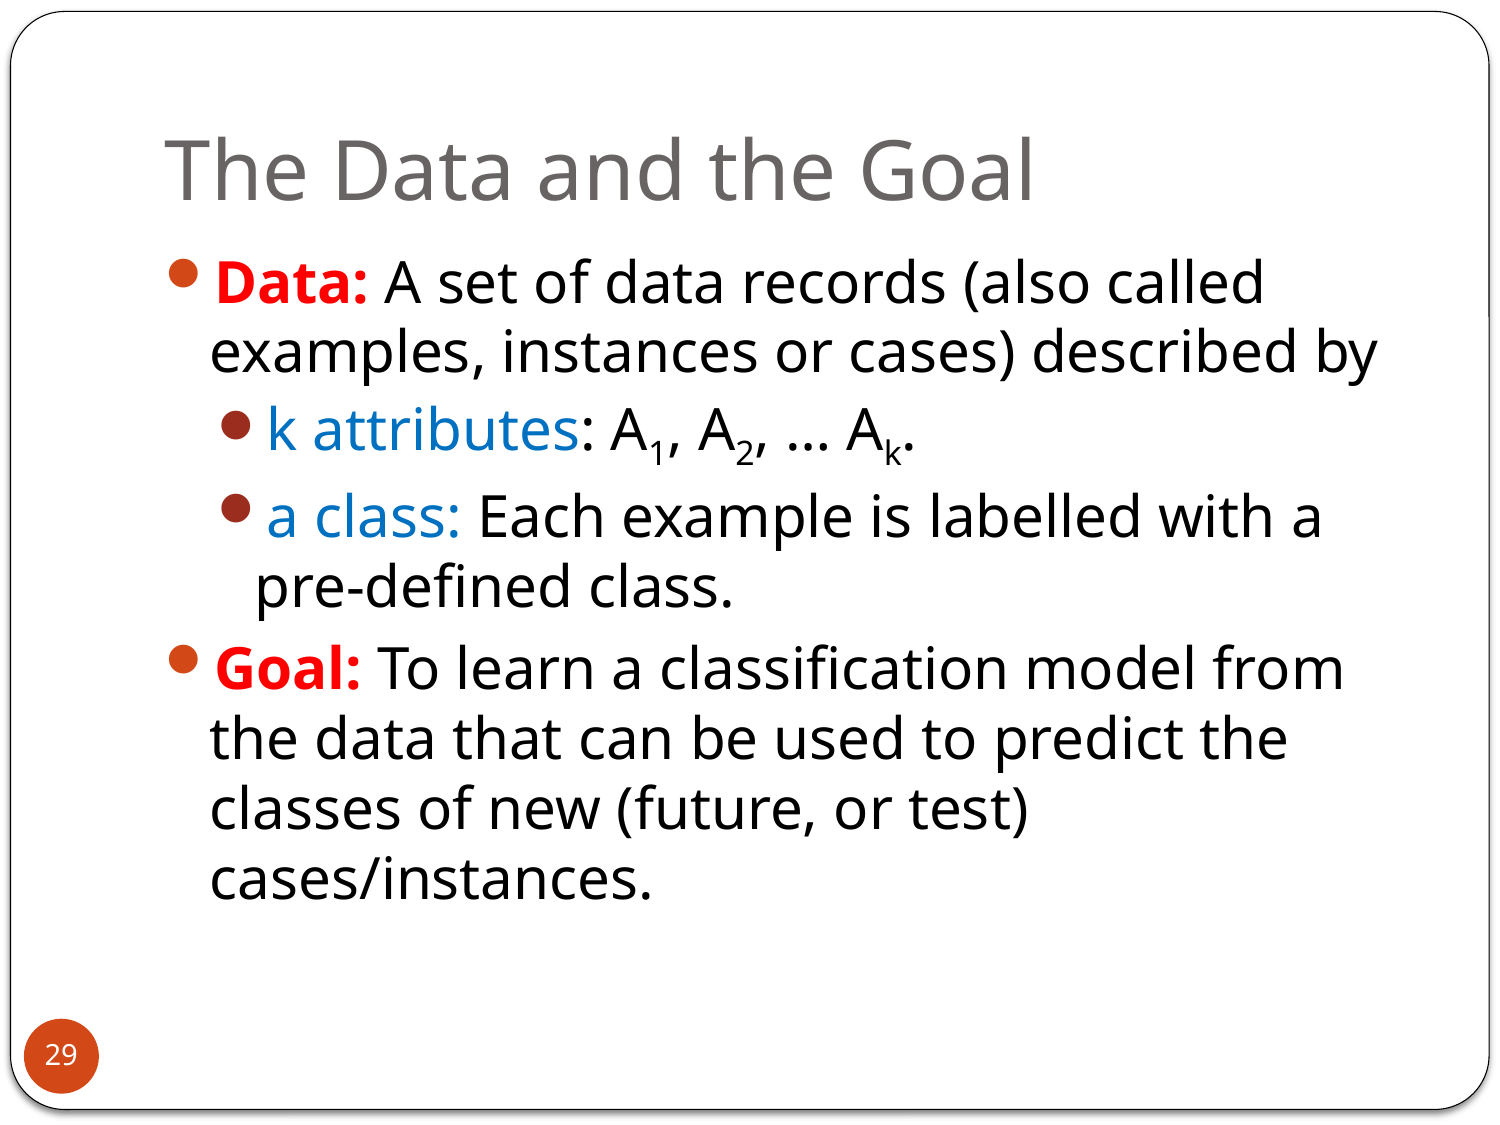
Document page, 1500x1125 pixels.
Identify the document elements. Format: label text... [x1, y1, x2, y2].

slide_number 29 [23, 1018, 99, 1094]
list Data: A set of data records (also called examples, instances or cases) described by k attributes: A1, A2, … Ak. a class: Each example is labelled with a pre-defined class. Goal: To learn a classification model from the data that can be used to predict the classes of new (future, or test) cases/instances. [150, 237, 1425, 988]
title The Data and the Goal [150, 45, 1425, 233]
